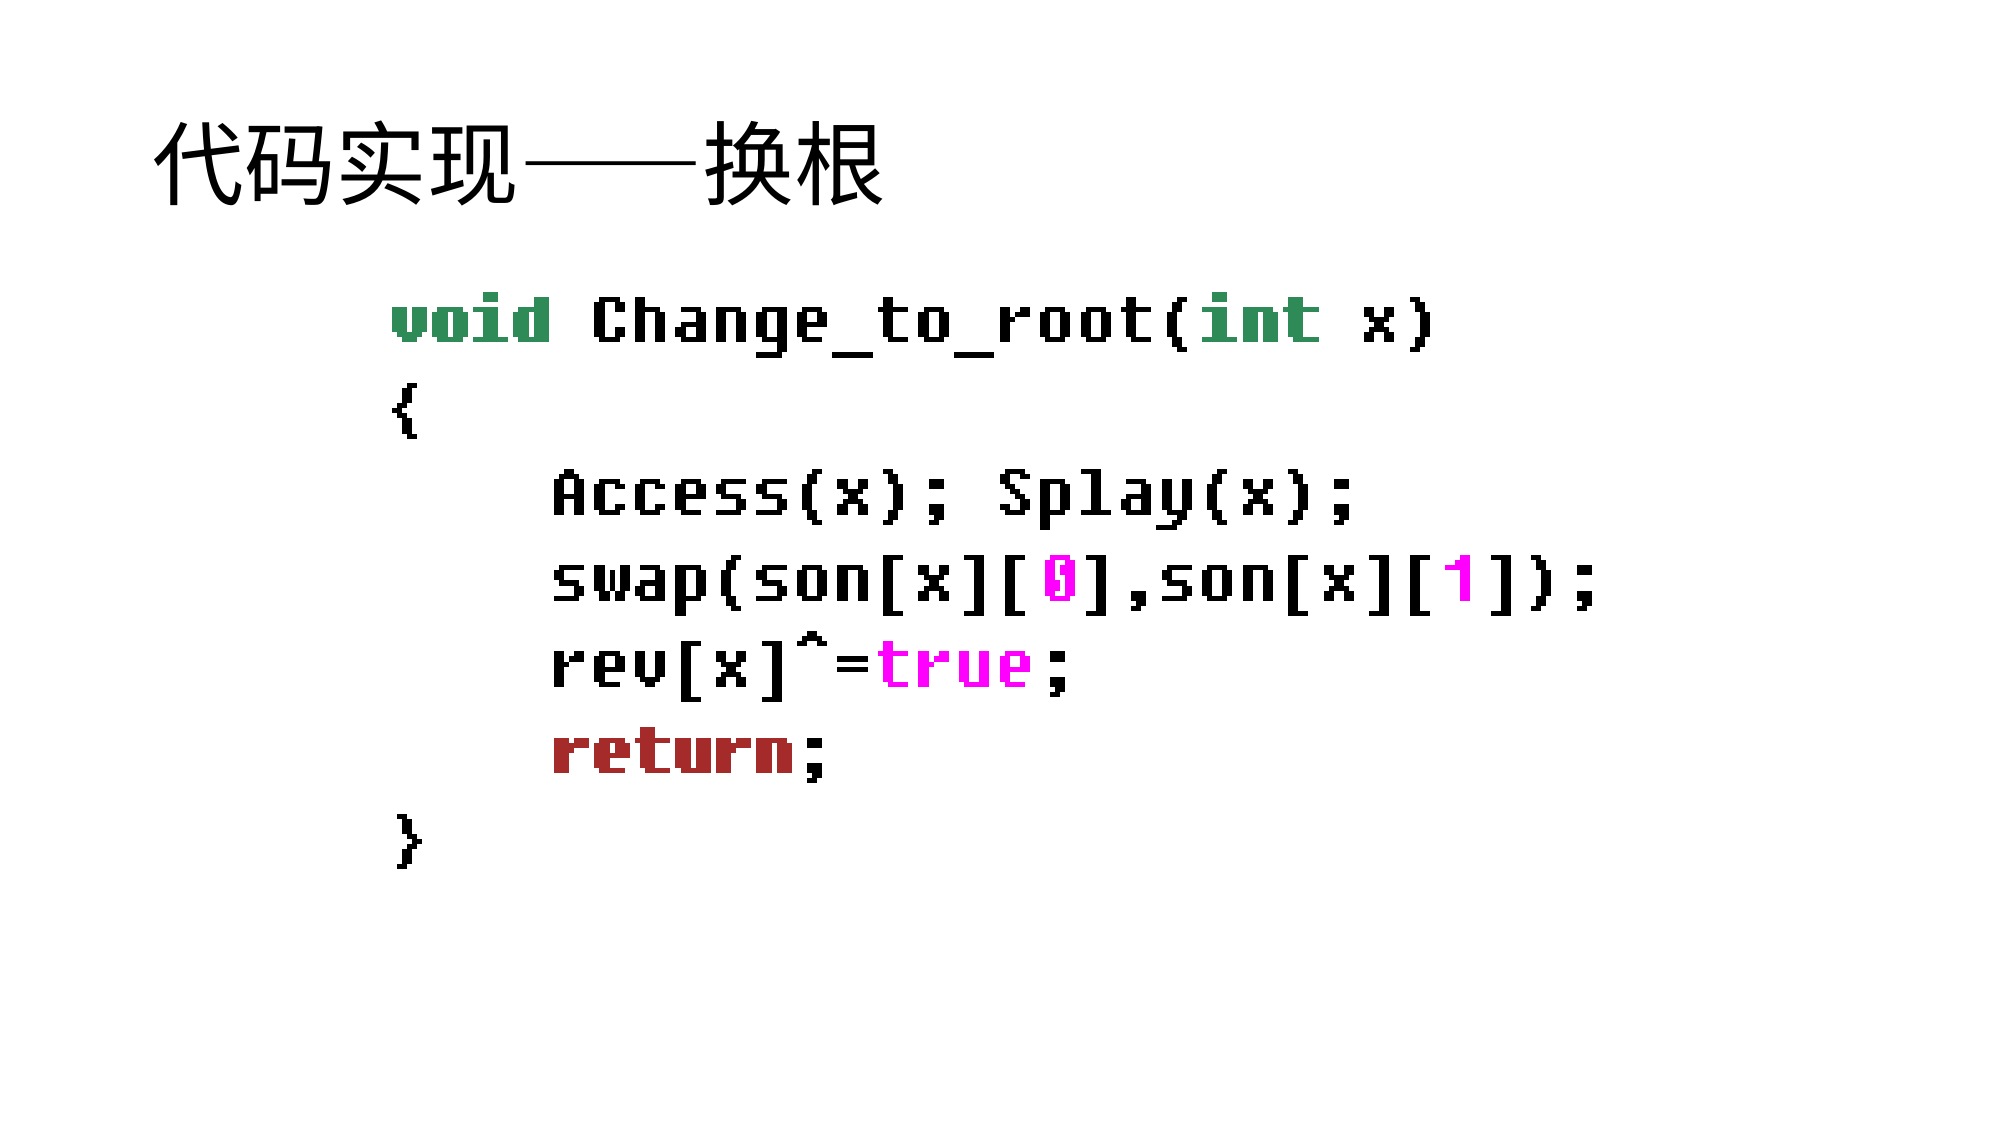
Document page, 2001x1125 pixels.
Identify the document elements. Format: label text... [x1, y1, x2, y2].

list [362, 277, 1638, 890]
title 代码实现——换根 [137, 59, 1863, 278]
